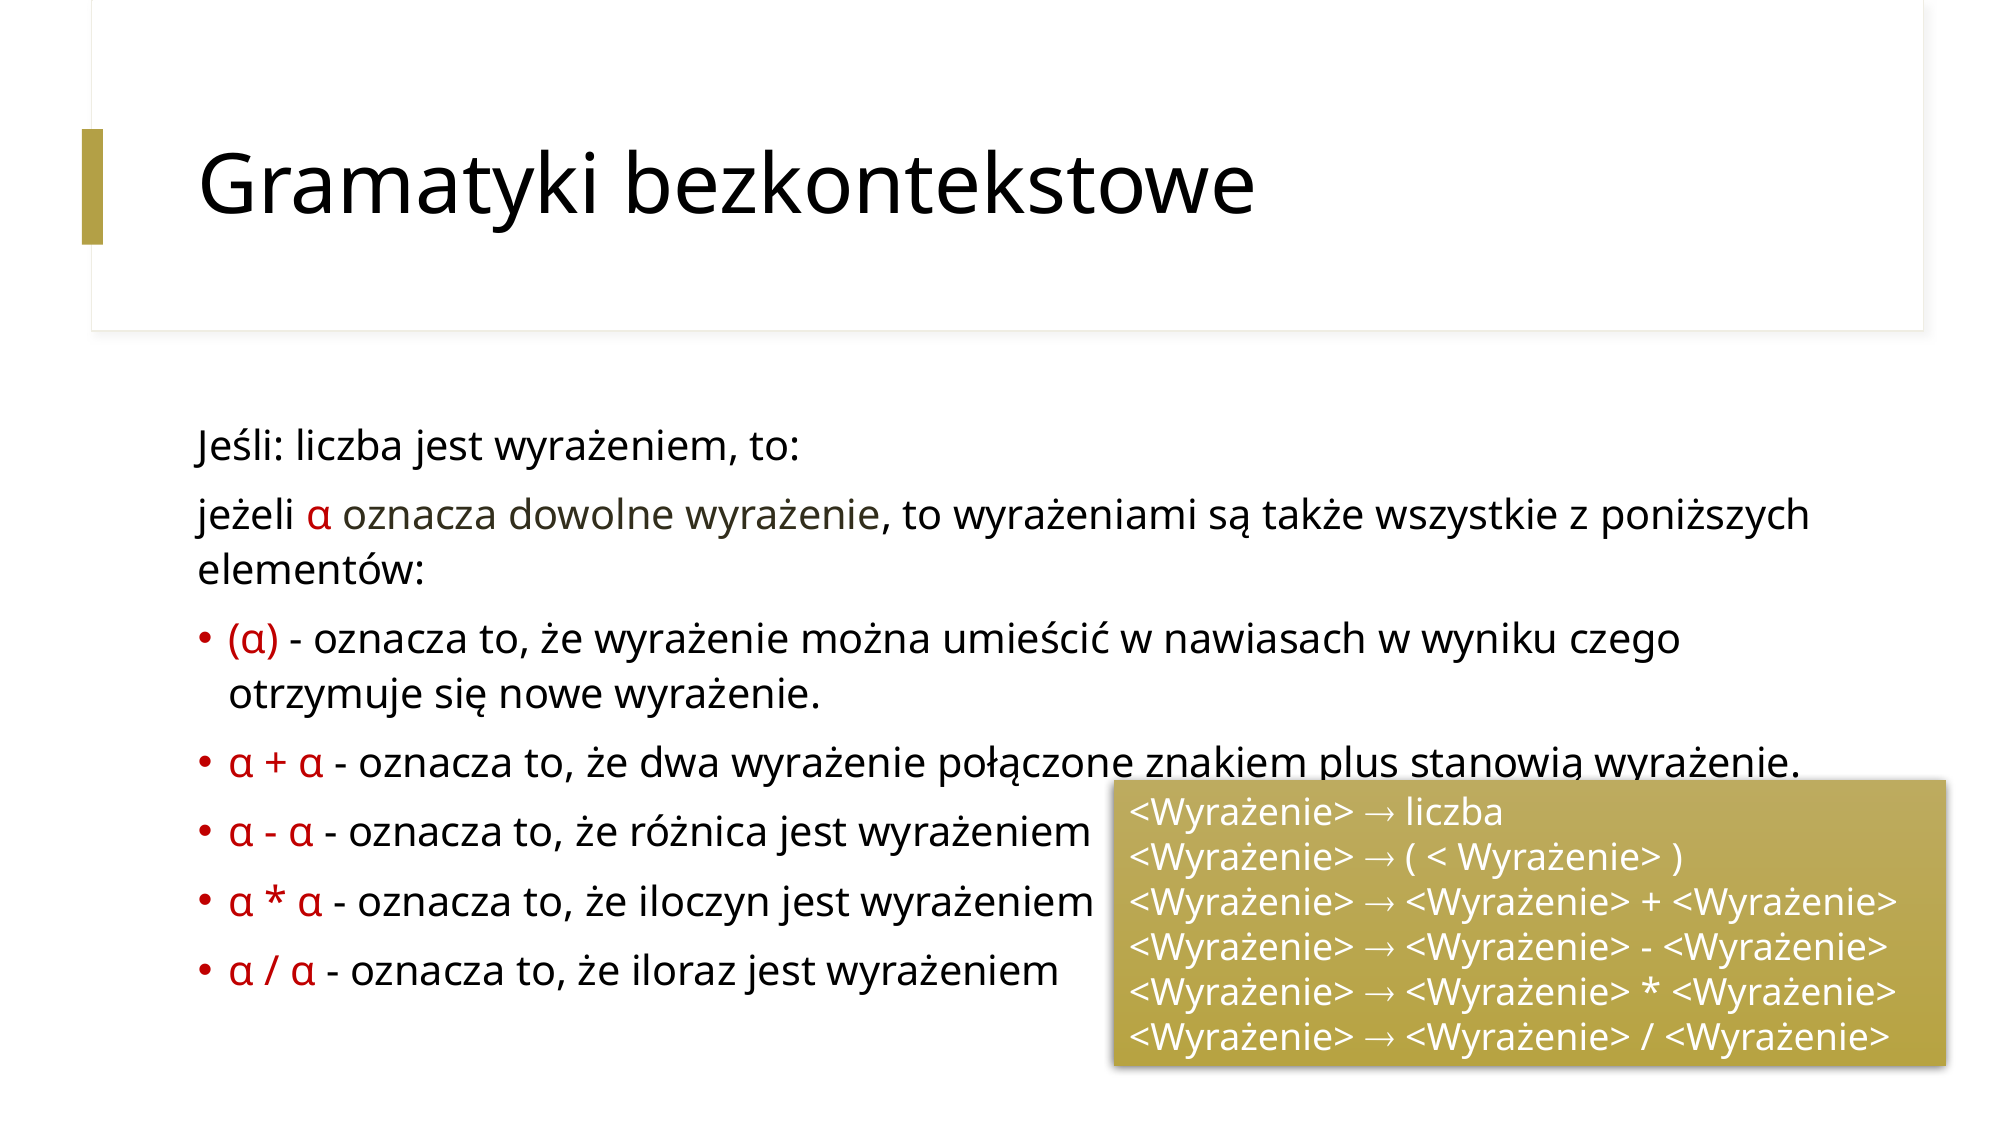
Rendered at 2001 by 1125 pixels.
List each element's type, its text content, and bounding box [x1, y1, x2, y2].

text_box <Wyrażenie>  liczba <Wyrażenie>  ( < Wyrażenie> ) <Wyrażenie>  <Wyrażenie> + <Wyrażenie> <Wyrażenie>  <Wyrażenie> - <Wyrażenie> <Wyrażenie>  <Wyrażenie> * <Wyrażenie> <Wyrażenie>  <Wyrażenie> / <Wyrażenie> [1114, 780, 1946, 1066]
title Gramatyki bezkontekstowe [183, 90, 1851, 284]
list Jeśli: liczba jest wyrażeniem, to: jeżeli α oznacza dowolne wyrażenie, to wyrażeniami są także wszystkie z poniższych elementów: (α) - oznacza to, że wyrażenie można umieścić w nawiasach w wyniku czego otrzymuje się nowe wyrażenie. α + α - oznacza to, że dwa wyrażenie połączone znakiem plus stanowią wyrażenie. α - α - oznacza to, że różnica jest wyrażeniem α * α - oznacza to, że iloczyn jest wyrażeniem α / α - oznacza to, że iloraz jest wyrażeniem [183, 406, 1851, 1013]
